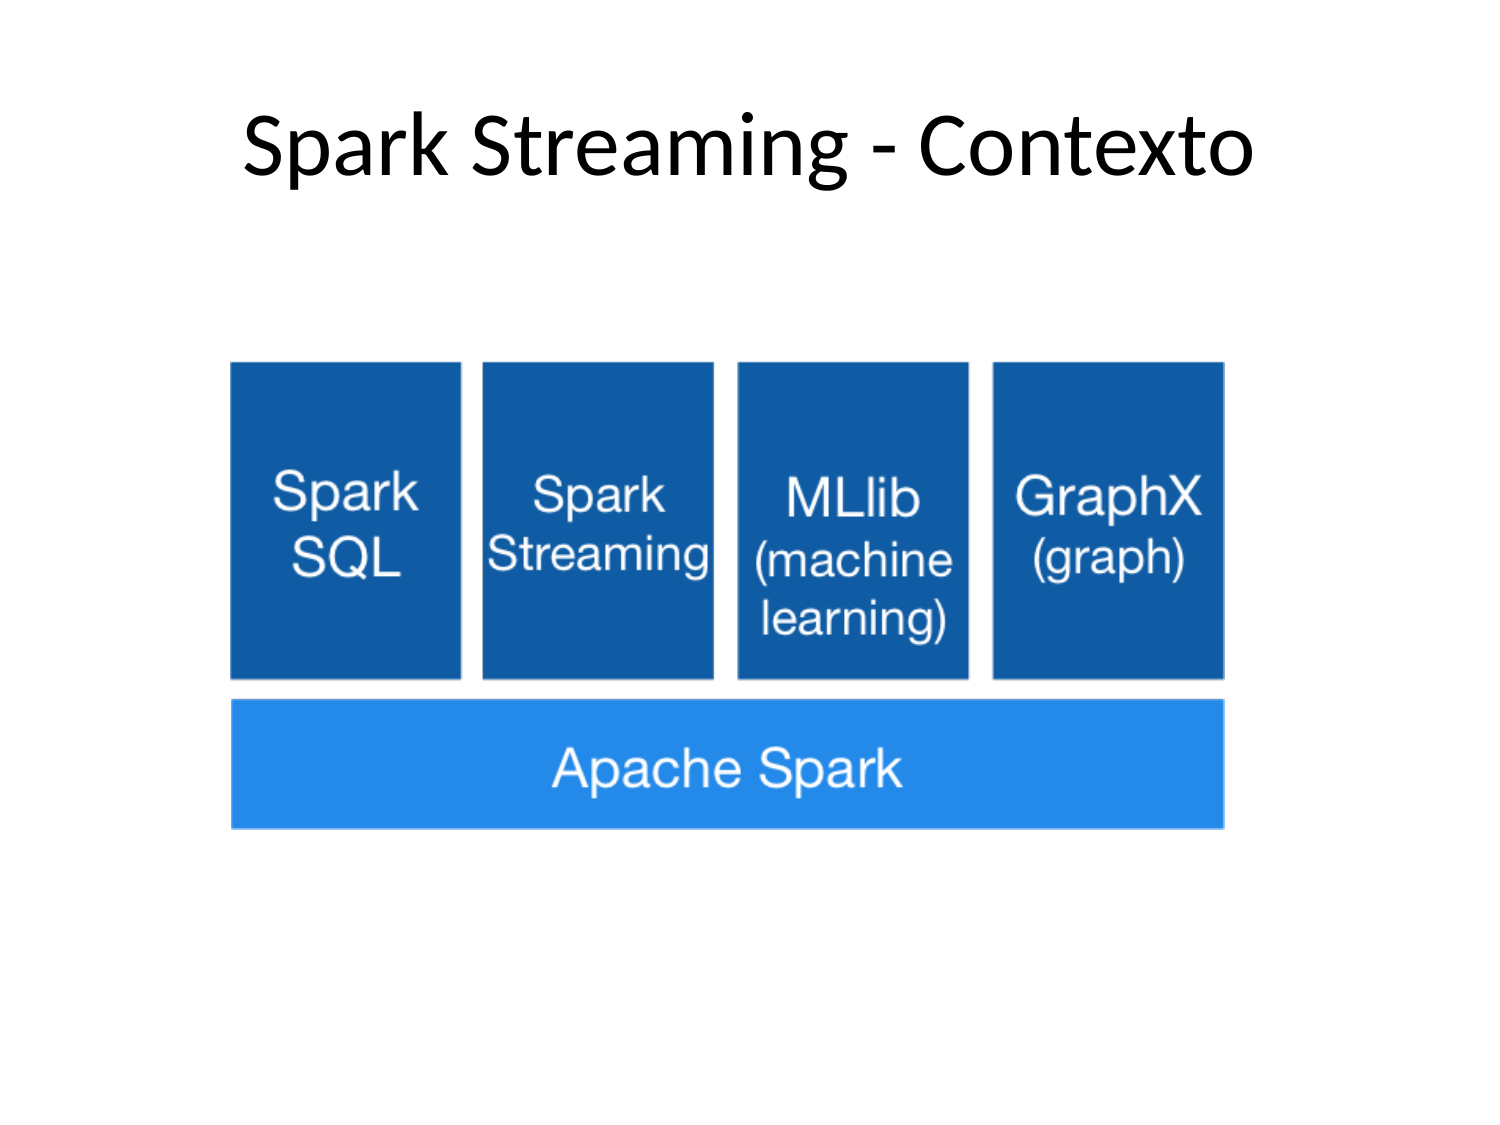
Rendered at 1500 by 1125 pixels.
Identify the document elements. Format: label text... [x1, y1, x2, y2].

picture [229, 361, 1226, 831]
text_box Spark Streaming - Contexto [75, 45, 1425, 233]
